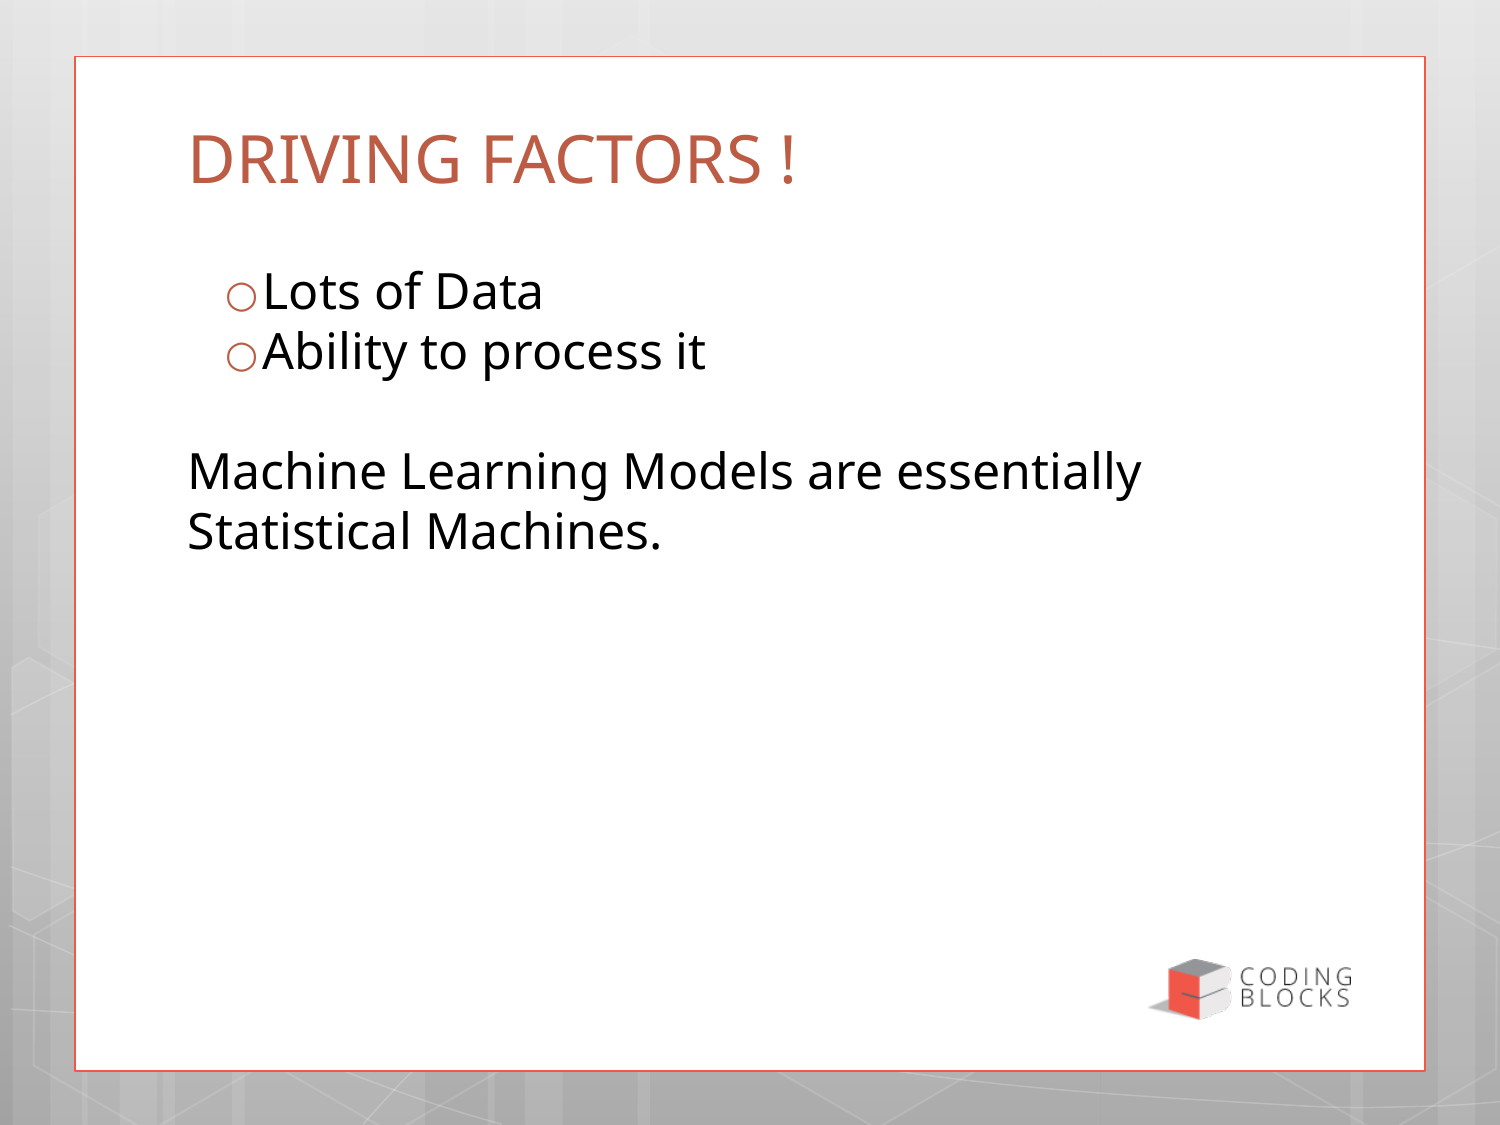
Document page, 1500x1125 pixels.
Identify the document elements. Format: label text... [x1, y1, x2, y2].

list Lots of Data Ability to process it Machine Learning Models are essentially Statistical Machines. [172, 245, 1352, 966]
title DRIVING FACTORS ! [172, 118, 1352, 213]
picture [1146, 966, 1351, 1021]
